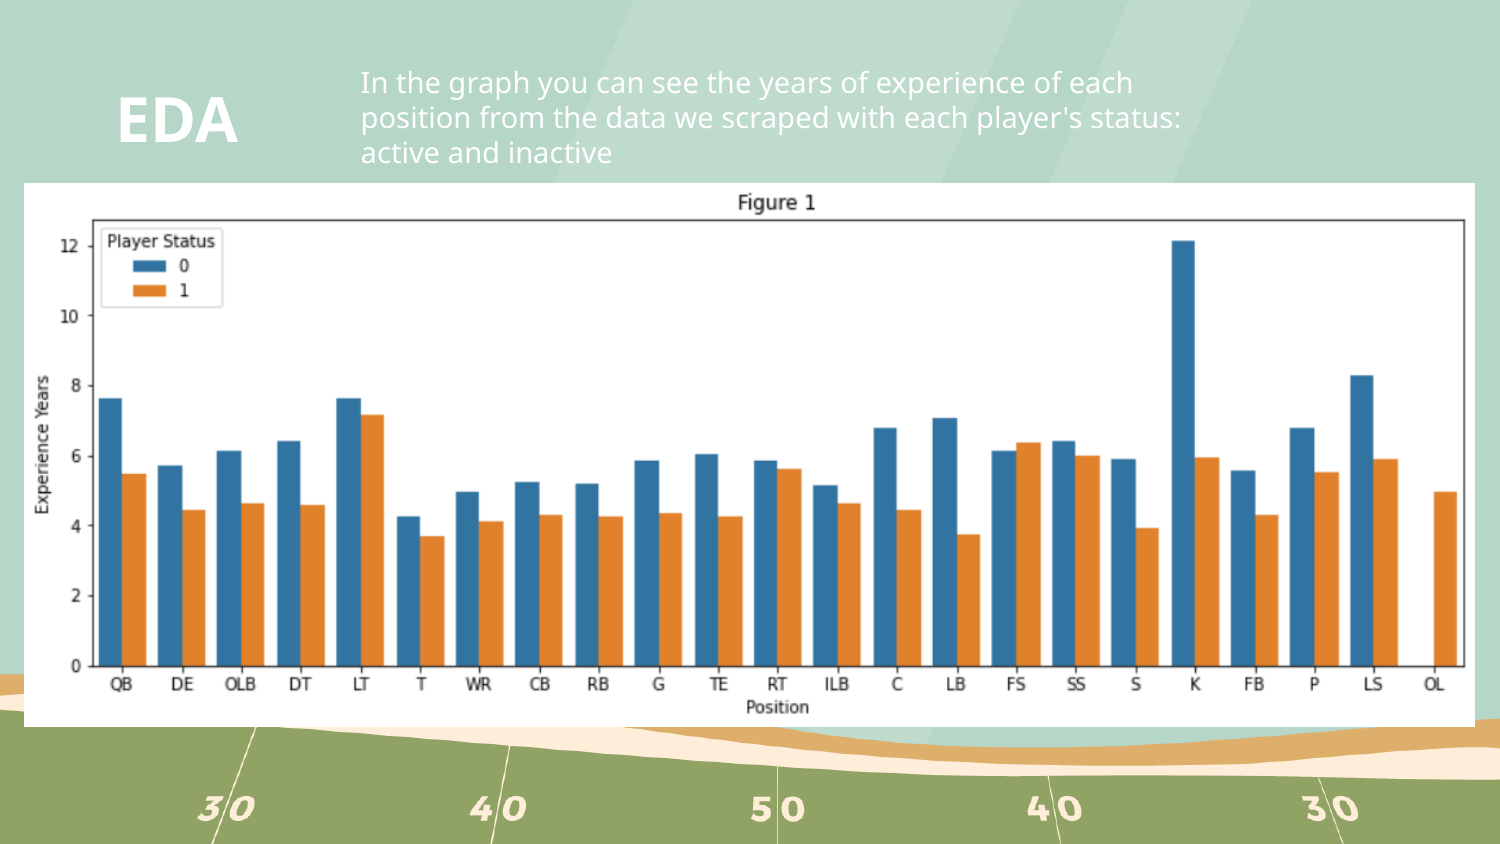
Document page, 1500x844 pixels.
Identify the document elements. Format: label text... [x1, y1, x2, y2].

text_box In the graph you can see the years of experience of each position from the data we scraped with each player's status: active and inactive [345, 49, 1215, 181]
picture [0, 0, 1500, 844]
title EDA [100, 64, 345, 159]
